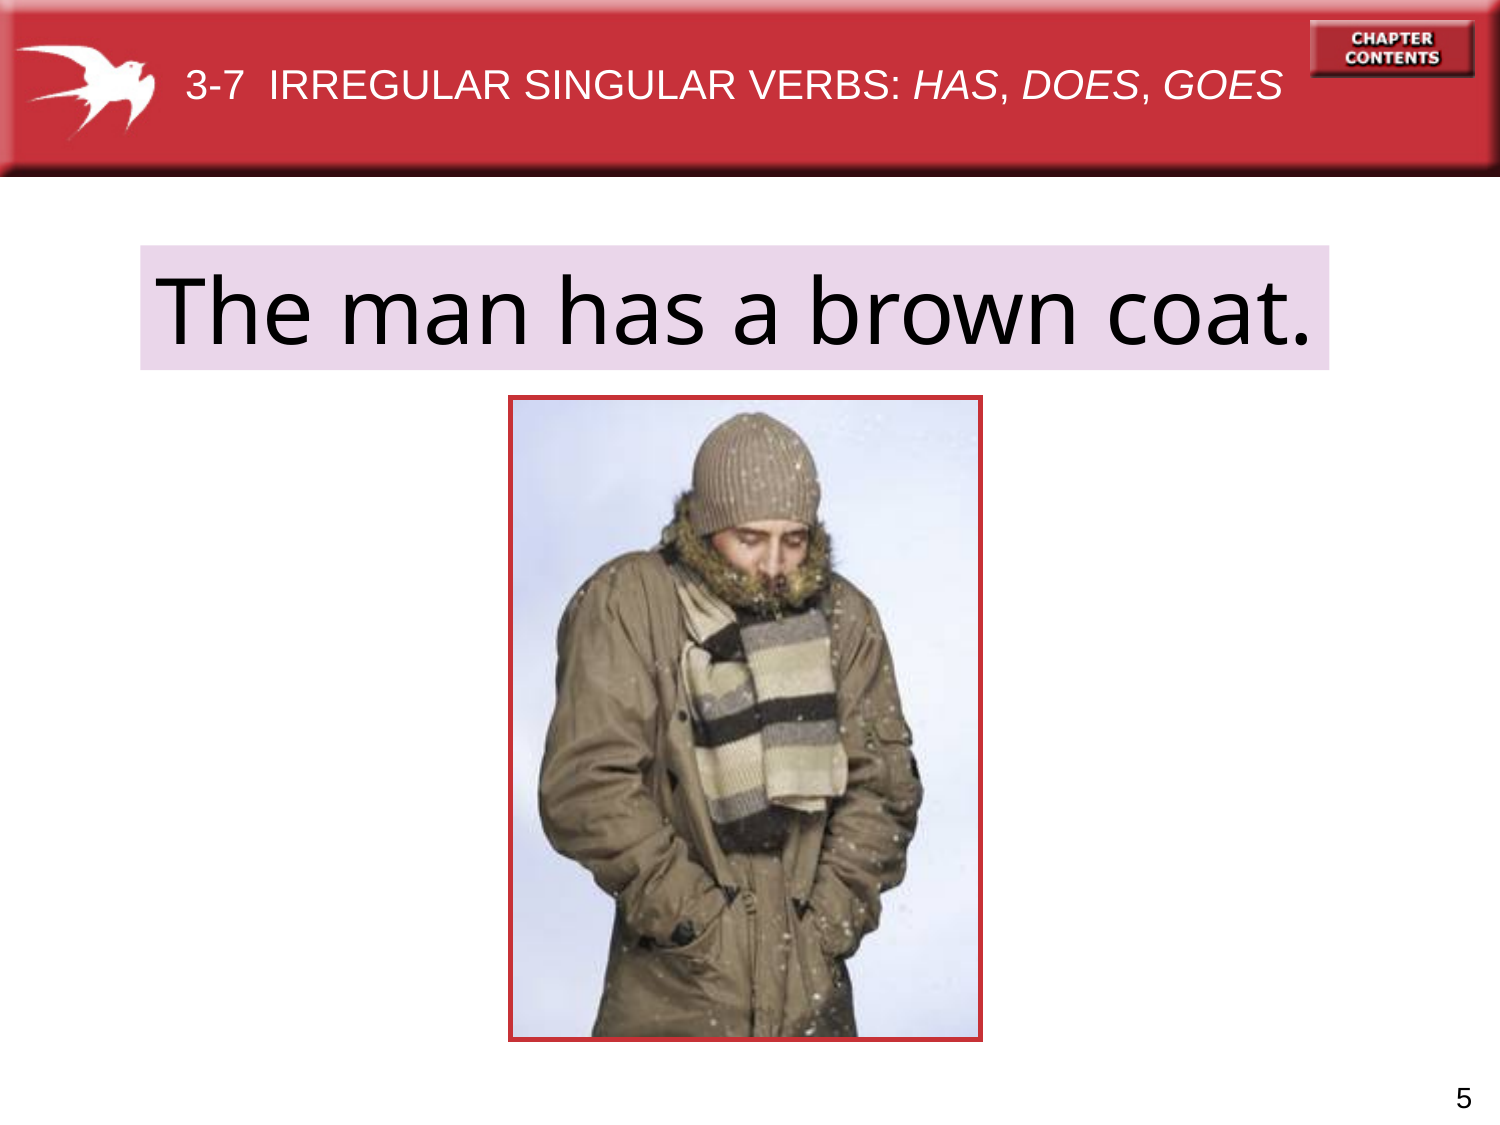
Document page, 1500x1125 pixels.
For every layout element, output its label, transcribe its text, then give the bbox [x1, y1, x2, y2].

picture [0, 0, 1500, 177]
picture [512, 399, 979, 1038]
text_box 3-7 IRREGULAR SINGULAR VERBS: HAS, DOES, GOES [170, 50, 1343, 115]
text_box The man has a brown coat. [140, 245, 1330, 371]
slide_number 5 [1137, 1071, 1488, 1125]
